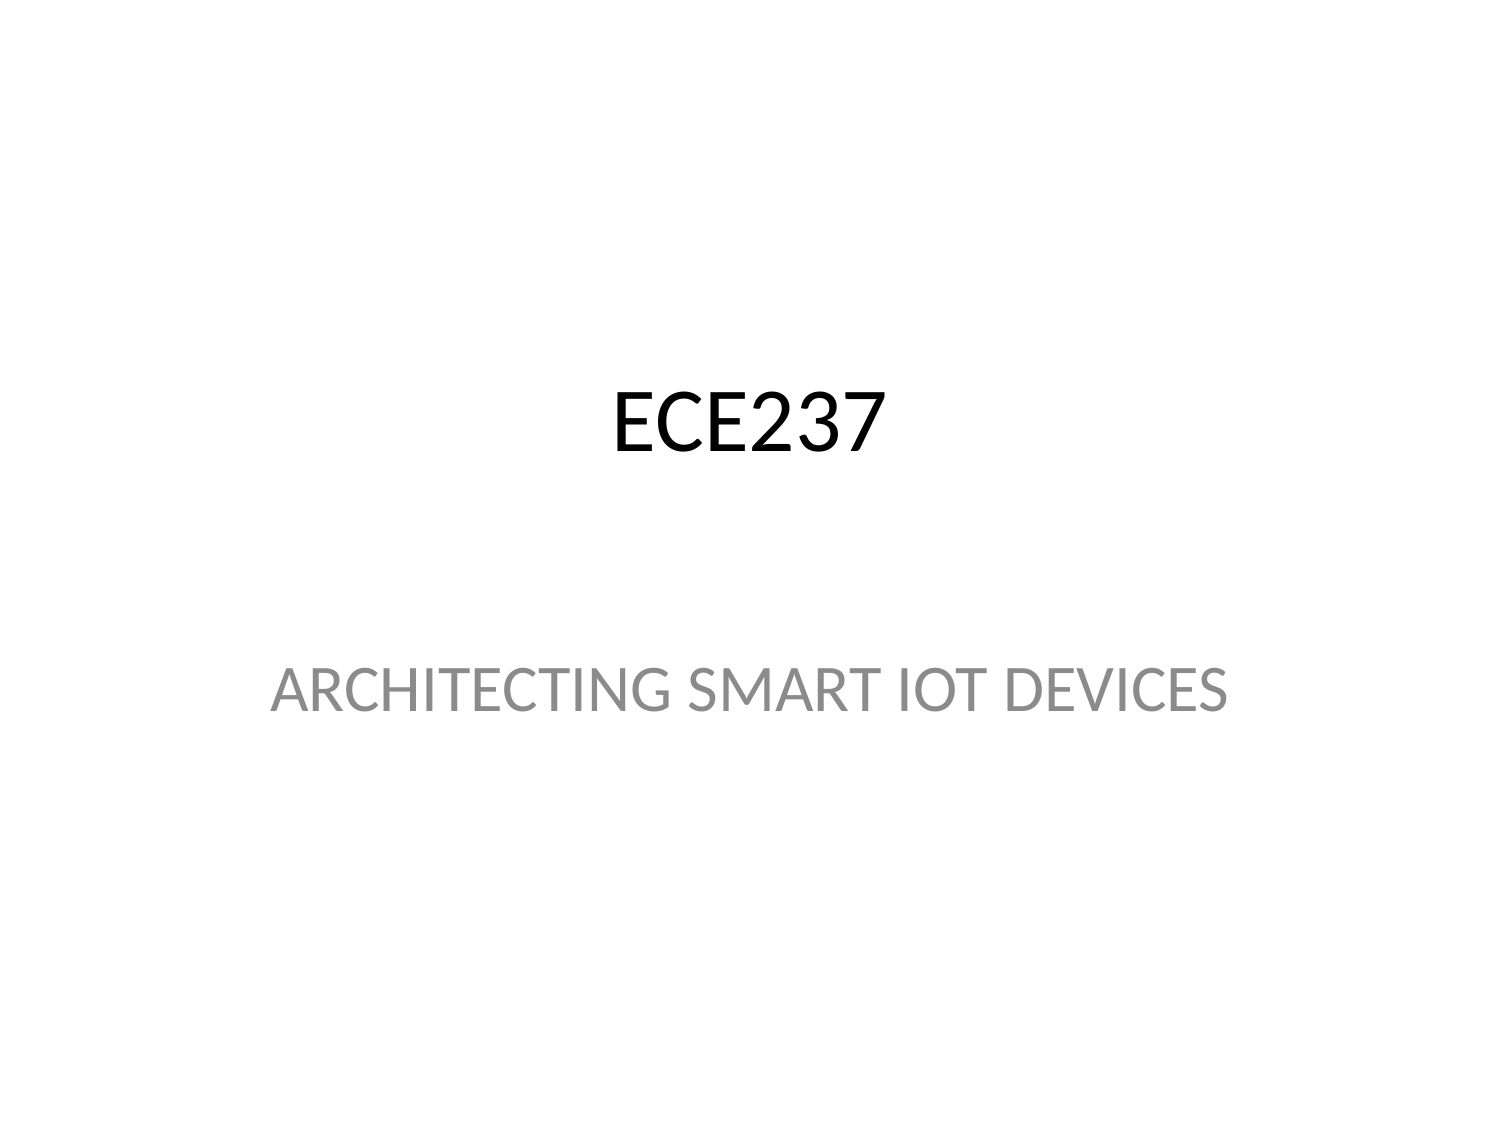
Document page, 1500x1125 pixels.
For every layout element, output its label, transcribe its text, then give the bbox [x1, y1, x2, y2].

title ECE237 [112, 349, 1388, 591]
subtitle ARCHITECTING SMART IOT DEVICES [225, 637, 1275, 925]
